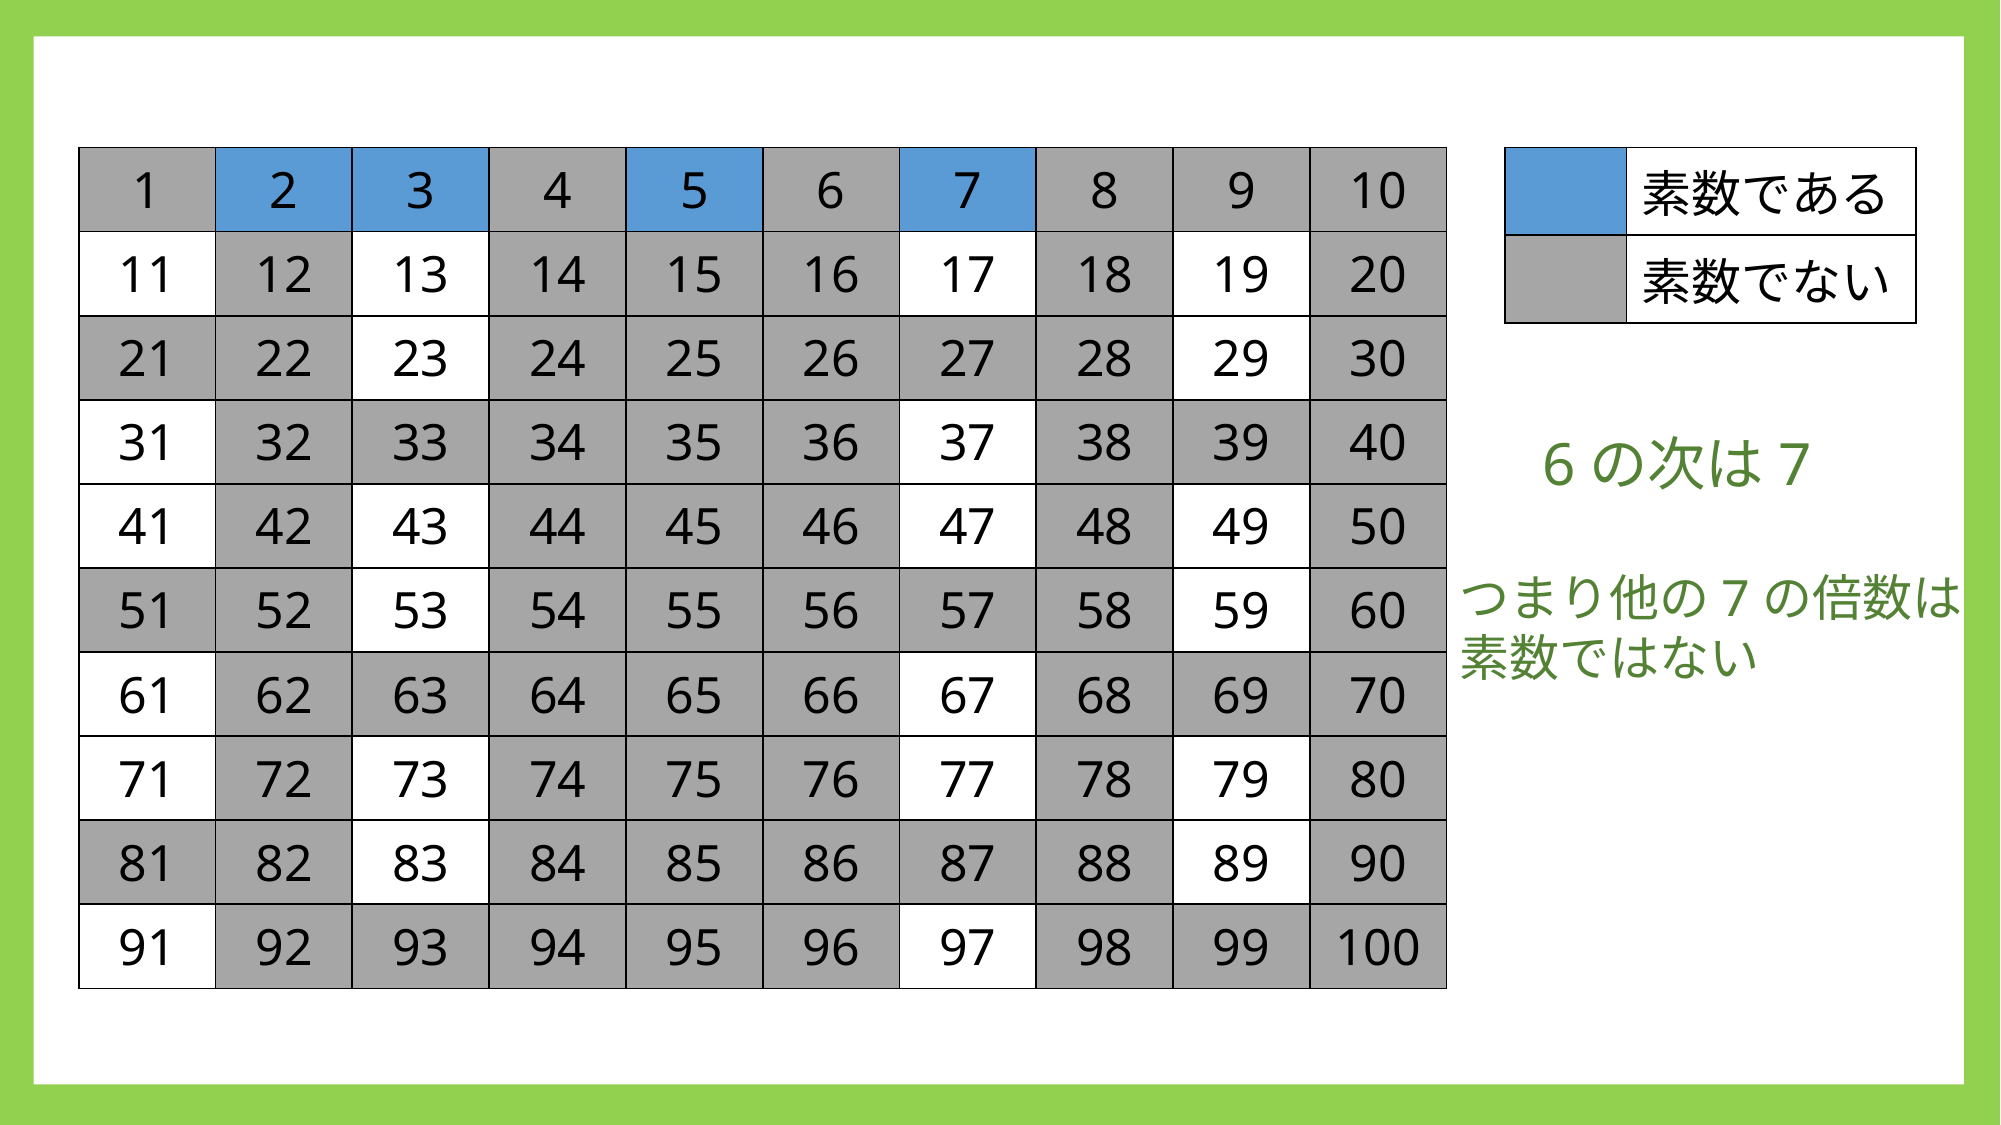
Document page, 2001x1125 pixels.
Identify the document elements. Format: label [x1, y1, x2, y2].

table_cell [490, 485, 625, 567]
table_cell [216, 485, 351, 567]
table_cell [80, 653, 215, 735]
table_cell [216, 569, 351, 651]
table_cell [490, 232, 625, 315]
table_cell [627, 653, 762, 735]
table_cell [490, 653, 625, 735]
table_cell [764, 485, 899, 567]
table_cell [1311, 653, 1446, 735]
table_cell [1627, 236, 1915, 322]
table_header [1506, 148, 1626, 234]
table_cell [216, 905, 351, 988]
table_cell [1037, 401, 1172, 483]
table_cell [627, 232, 762, 315]
table_cell [1174, 232, 1309, 315]
table_cell [1311, 569, 1444, 651]
table_cell [1311, 317, 1446, 399]
table_cell [80, 232, 215, 315]
table_cell [80, 569, 215, 651]
table_cell [353, 401, 488, 483]
table_cell [1311, 485, 1446, 567]
table_cell [1311, 401, 1446, 483]
table_cell [900, 821, 1035, 903]
table_cell [353, 317, 488, 399]
table_cell [764, 653, 899, 735]
table_cell [490, 569, 625, 651]
table_cell [764, 821, 899, 903]
table_cell [490, 905, 625, 988]
table_cell [1037, 905, 1172, 988]
table_cell [1174, 653, 1309, 735]
table_cell [1311, 737, 1446, 819]
table_cell [353, 905, 488, 988]
table_cell [80, 737, 215, 819]
table_cell [764, 569, 899, 651]
table_cell [1037, 485, 1172, 567]
table_cell [627, 905, 762, 988]
table_cell [1037, 232, 1172, 315]
table_cell [1174, 737, 1309, 819]
table_cell [764, 232, 899, 315]
table_cell [1037, 653, 1172, 735]
table_cell [80, 401, 215, 483]
text_box [1527, 419, 1827, 505]
table_cell [490, 821, 625, 903]
table_cell [900, 905, 1035, 988]
table_cell [1174, 569, 1309, 651]
table_cell [900, 317, 1035, 399]
table_cell [353, 821, 488, 903]
table_cell [1037, 317, 1172, 399]
table_cell [764, 905, 899, 988]
table_cell [490, 737, 625, 819]
table_cell [216, 317, 351, 399]
table_header [1311, 148, 1446, 231]
table_cell [353, 653, 488, 735]
table_cell [1037, 821, 1172, 903]
text_box [1444, 559, 1977, 694]
table_header [1627, 148, 1915, 234]
table_cell [900, 485, 1035, 567]
table_cell [1174, 317, 1309, 399]
table_cell [1174, 401, 1309, 483]
table_cell [216, 737, 351, 819]
table_cell [216, 401, 351, 483]
table_cell [490, 401, 625, 483]
table_cell [1037, 737, 1172, 819]
table_cell [353, 737, 488, 819]
table_cell [80, 905, 215, 988]
table_cell [900, 401, 1035, 483]
table_header [353, 148, 488, 231]
table_cell [80, 485, 215, 567]
table_cell [1311, 821, 1446, 903]
table_cell [900, 569, 1035, 651]
table_cell [353, 569, 488, 651]
table_cell [216, 821, 351, 903]
table_cell [1311, 905, 1446, 988]
table_cell [1311, 232, 1446, 315]
table_cell [1037, 569, 1172, 651]
table_header [627, 148, 762, 231]
table_cell [627, 317, 762, 399]
table_header [216, 148, 351, 231]
table_cell [627, 821, 762, 903]
table_header [490, 148, 625, 231]
table_cell [216, 653, 351, 735]
table_cell [627, 737, 762, 819]
table_header [1174, 148, 1309, 231]
table_cell [1506, 236, 1626, 322]
table_header [764, 148, 899, 231]
table_cell [627, 485, 762, 567]
table_cell [1174, 821, 1309, 903]
table_cell [627, 401, 762, 483]
table_cell [80, 821, 215, 903]
table_cell [490, 317, 625, 399]
table_cell [1174, 905, 1309, 988]
table_header [1037, 148, 1172, 231]
table_cell [1174, 485, 1309, 567]
table_cell [900, 653, 1035, 735]
table_cell [764, 737, 899, 819]
table_cell [764, 401, 899, 483]
table_cell [627, 569, 762, 651]
table_cell [900, 737, 1035, 819]
table_cell [764, 317, 899, 399]
table_header [80, 148, 215, 231]
table_cell [900, 232, 1035, 315]
table_cell [353, 485, 488, 567]
table_cell [353, 232, 488, 315]
table_header [900, 148, 1035, 231]
table_cell [80, 317, 215, 399]
table_cell [216, 232, 351, 315]
